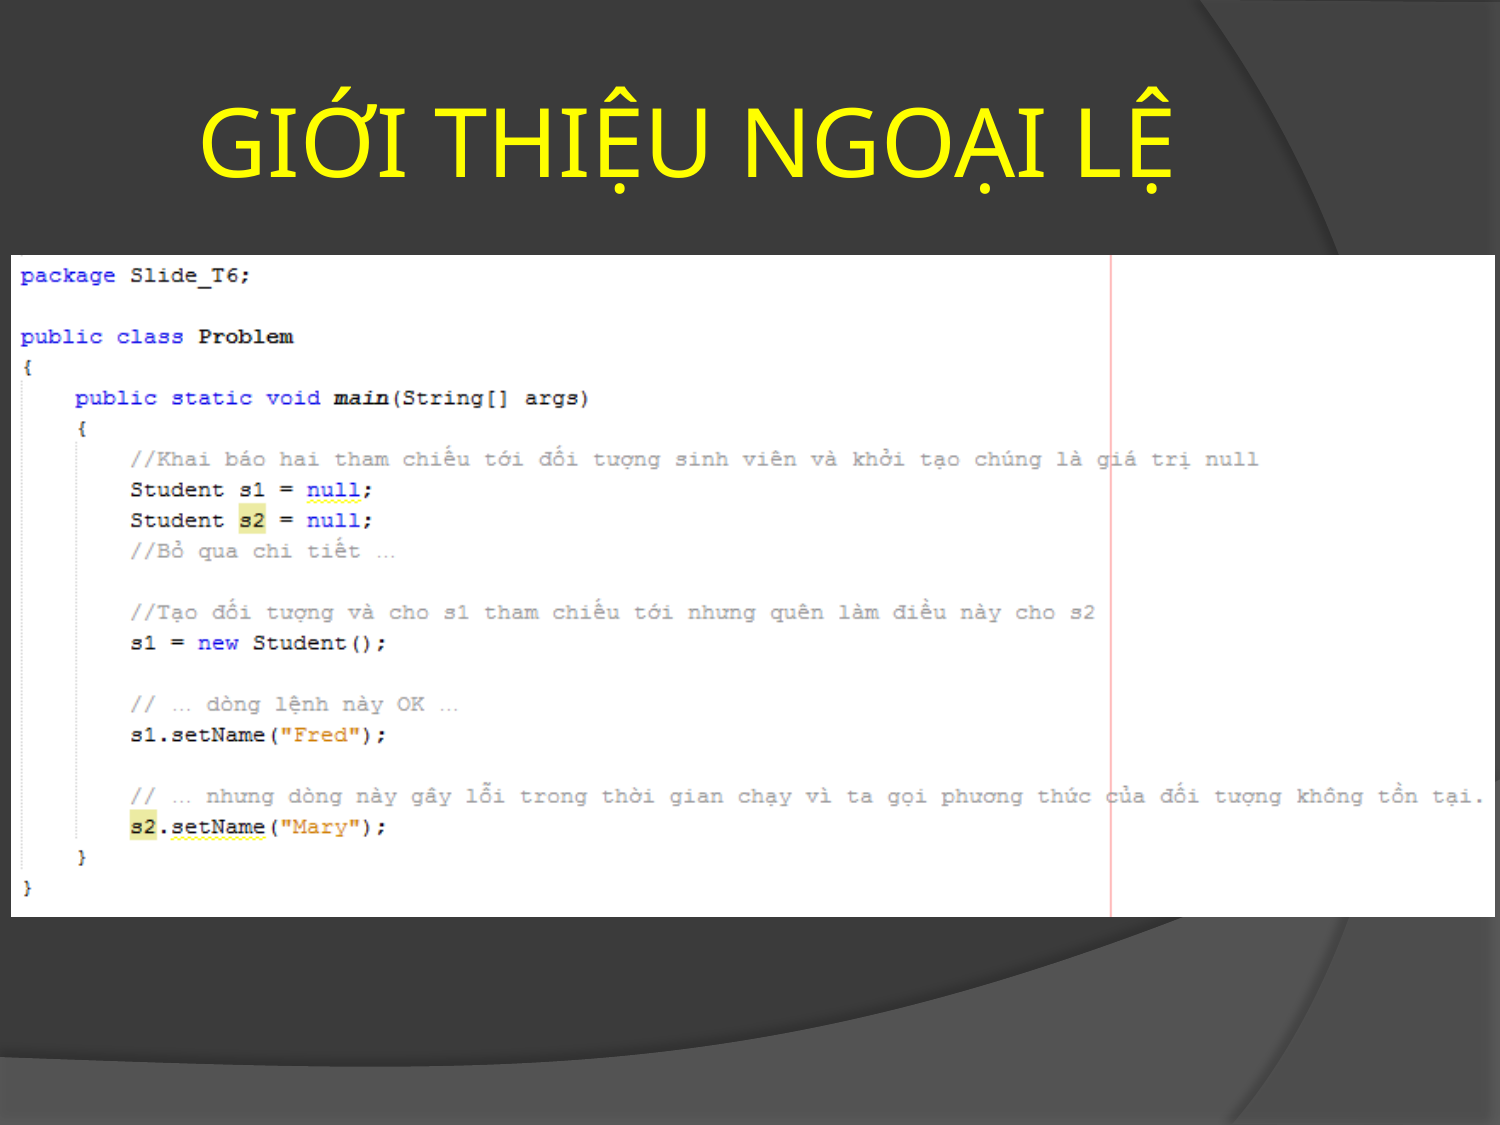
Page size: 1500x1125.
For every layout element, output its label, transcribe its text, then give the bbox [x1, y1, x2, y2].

picture [11, 255, 1495, 918]
title GIỚI THIỆU NGOẠI LỆ [75, 45, 1300, 233]
